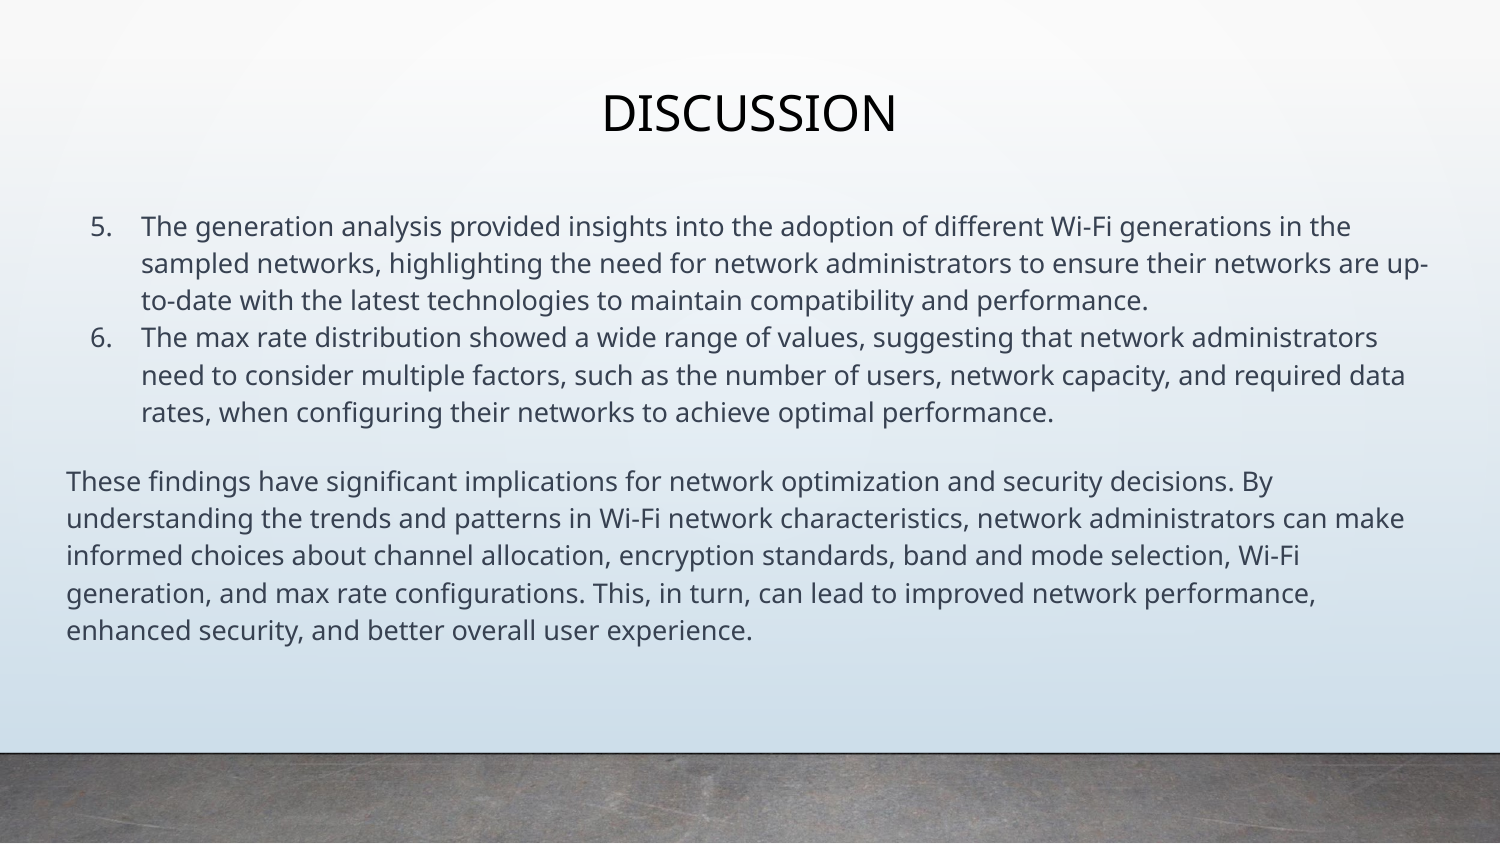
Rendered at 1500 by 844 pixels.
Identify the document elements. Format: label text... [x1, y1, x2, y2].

title DISCUSSION [51, 72, 1449, 167]
picture [0, 753, 1500, 843]
list The generation analysis provided insights into the adoption of different Wi-Fi generations in the sampled networks, highlighting the need for network administrators to ensure their networks are up-to-date with the latest technologies to maintain compatibility and performance. The max rate distribution showed a wide range of values, suggesting that network administrators need to consider multiple factors, such as the number of users, network capacity, and required data rates, when configuring their networks to achieve optimal performance. These findings have significant implications for network optimization and security decisions. By understanding the trends and patterns in Wi-Fi network characteristics, network administrators can make informed choices about channel allocation, encryption standards, band and mode selection, Wi-Fi generation, and max rate configurations. This, in turn, can lead to improved network performance, enhanced security, and better overall user experience. [51, 189, 1449, 750]
